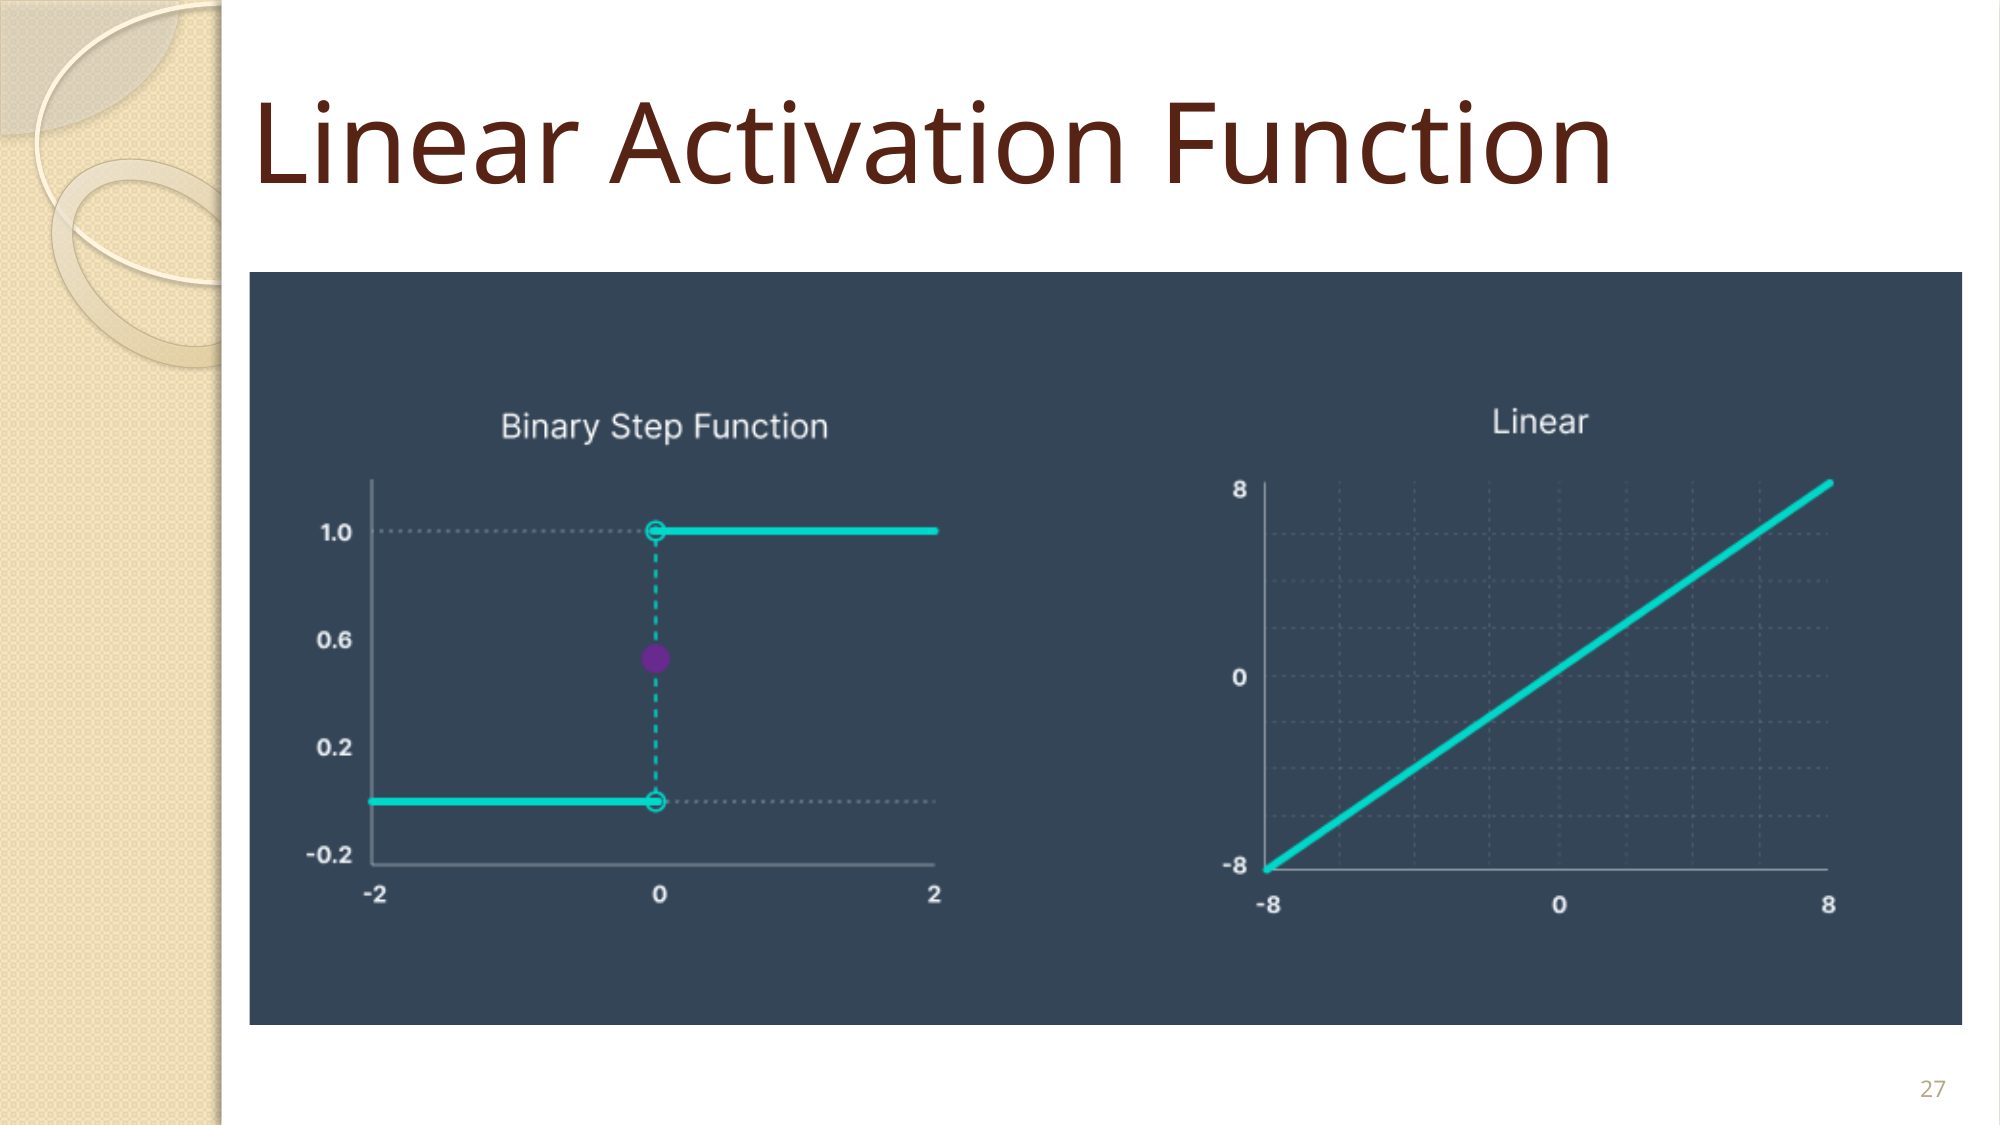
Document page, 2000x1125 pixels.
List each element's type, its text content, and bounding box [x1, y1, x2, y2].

title Linear Activation Function [237, 45, 1954, 233]
slide_number 27 [1883, 1034, 1984, 1113]
picture [249, 271, 1963, 1026]
